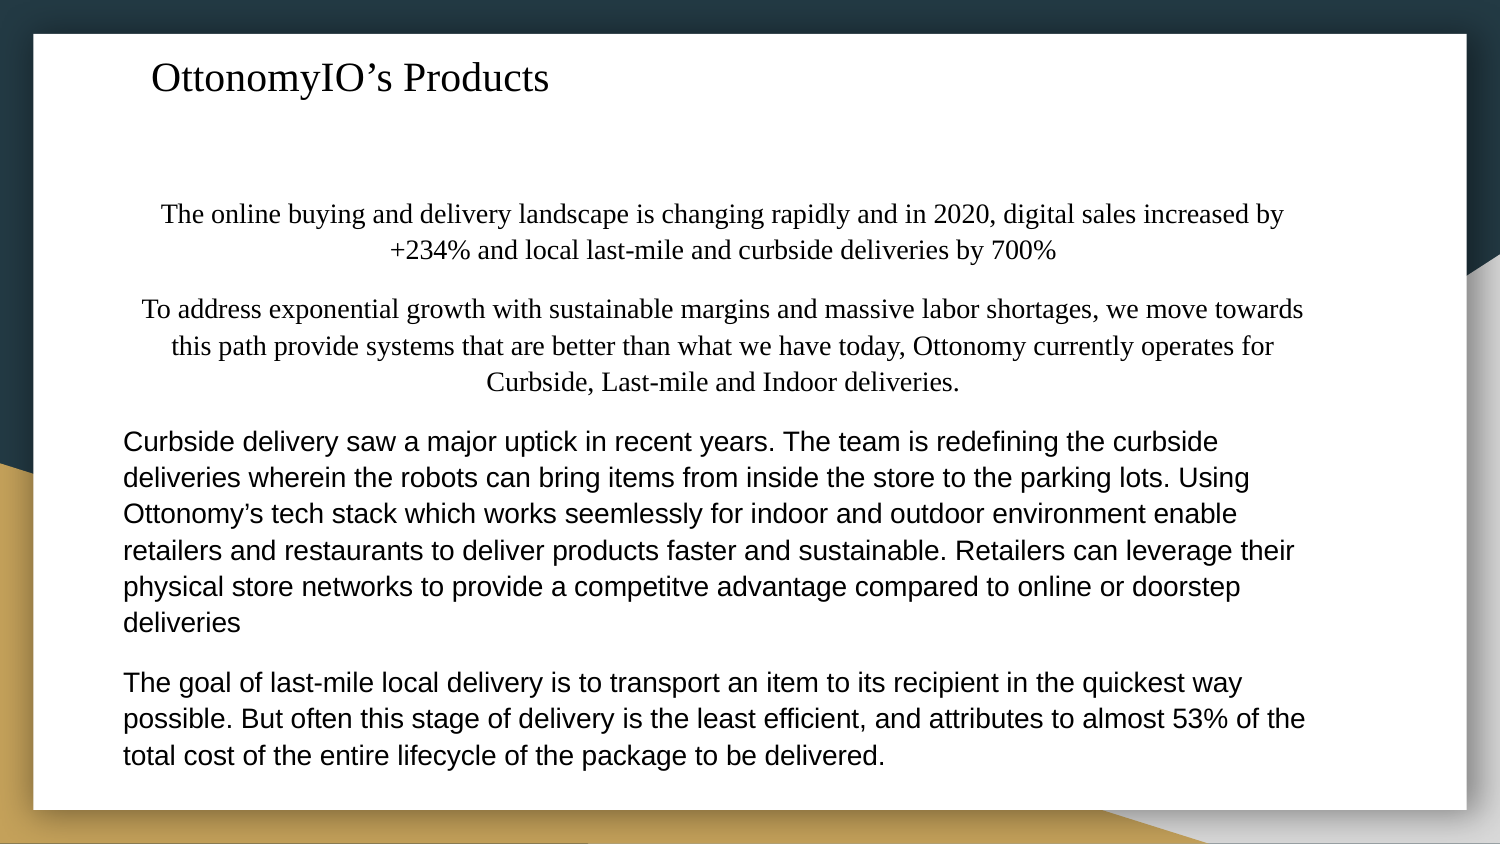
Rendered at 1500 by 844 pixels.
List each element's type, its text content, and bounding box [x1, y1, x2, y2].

list The online buying and delivery landscape is changing rapidly and in 2020, digital sales increased by +234% and local last-mile and curbside deliveries by 700% To address exponential growth with sustainable margins and massive labor shortages, we move towards this path provide systems that are better than what we have today, Ottonomy currently operates for Curbside, Last-mile and Indoor deliveries. Curbside delivery saw a major uptick in recent years. The team is redefining the curbside deliveries wherein the robots can bring items from inside the store to the parking lots. Using Ottonomy’s tech stack which works seemlessly for indoor and outdoor environment enable retailers and restaurants to deliver products faster and sustainable. Retailers can leverage their physical store networks to provide a competitve advantage compared to online or doorstep deliveries The goal of last-mile local delivery is to transport an item to its recipient in the quickest way possible. But often this stage of delivery is the least efficient, and attributes to almost 53% of the total cost of the entire lifecycle of the package to be delivered. [108, 120, 1340, 523]
title OttonomyIO’s Products [121, 35, 1353, 192]
